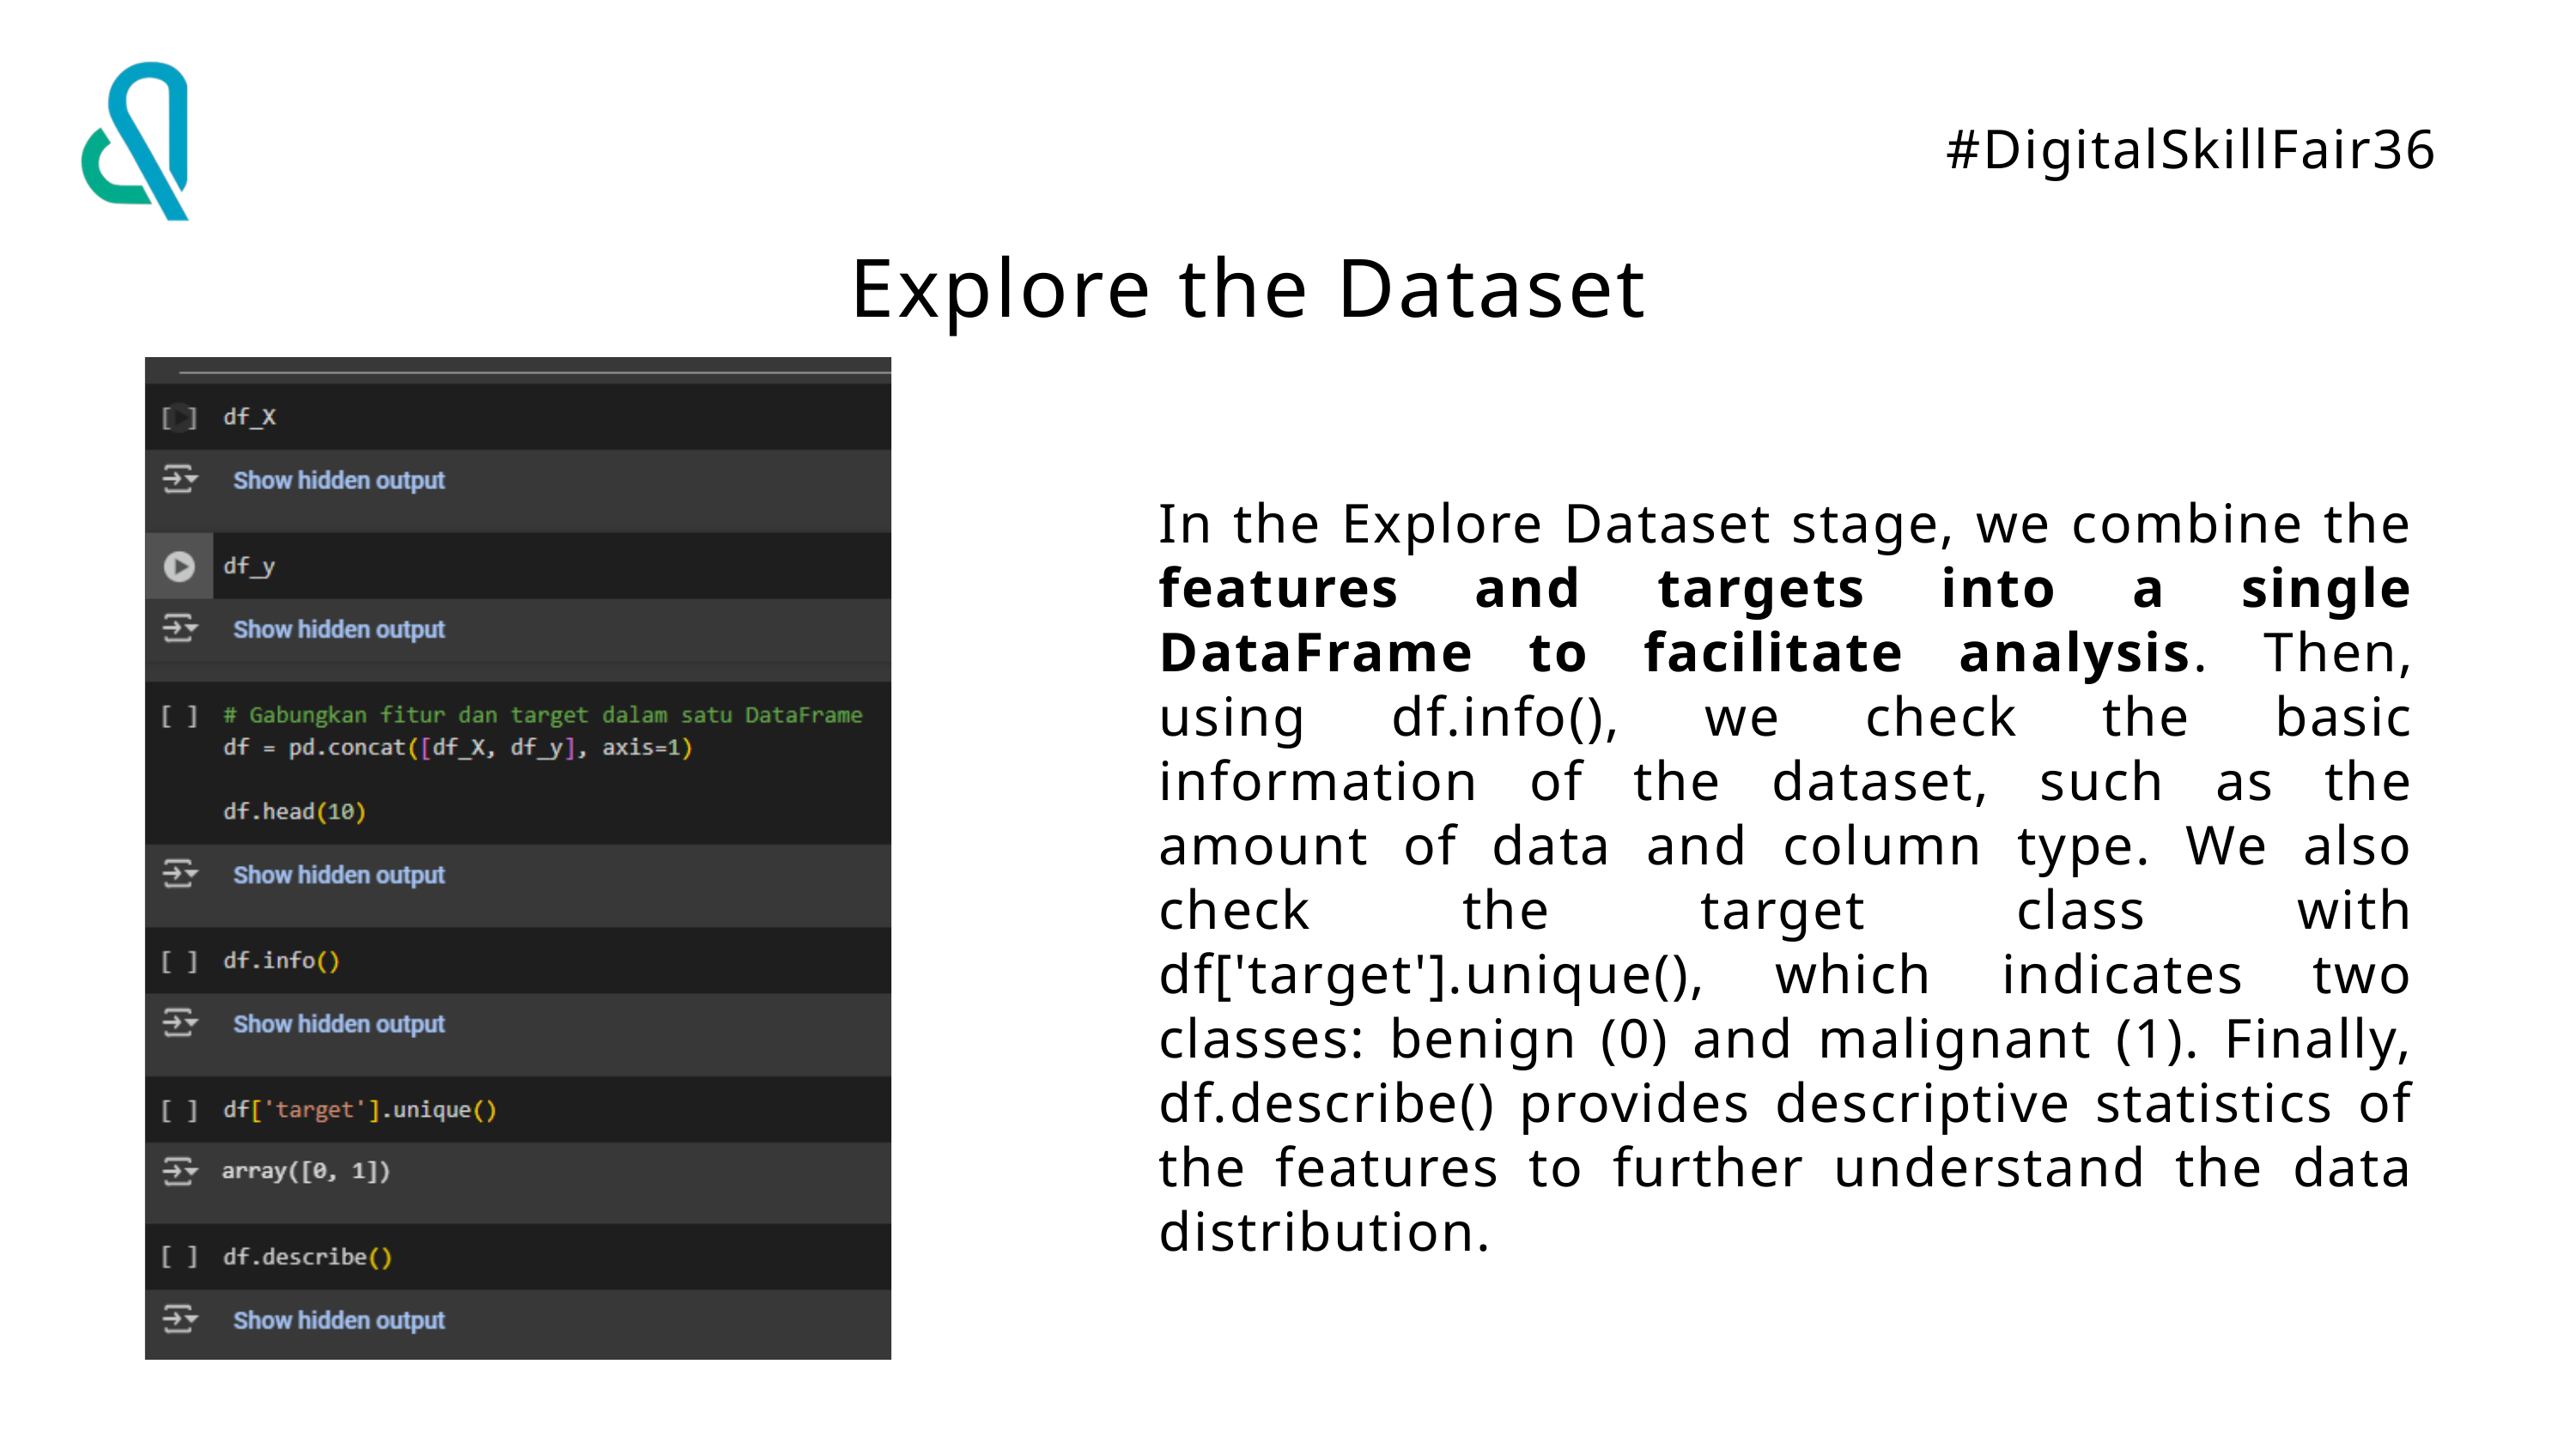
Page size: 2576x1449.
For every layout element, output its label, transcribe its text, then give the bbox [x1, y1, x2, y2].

text_box [144, 357, 892, 1360]
text_box [54, 54, 236, 236]
text_box In the Explore Dataset stage, we combine the features and targets into a single DataFrame to facilitate analysis. Then, using df.info(), we check the basic information of the dataset, such as the amount of data and column type. We also check the target class with df['target'].unique(), which indicates two classes: benign (0) and malignant (1). Finally, df.describe() provides descriptive statistics of the features to further understand the data distribution. [1158, 489, 2416, 1263]
text_box Explore the Dataset [834, 236, 1663, 334]
text_box #DigitalSkillFair36 [1900, 114, 2483, 179]
